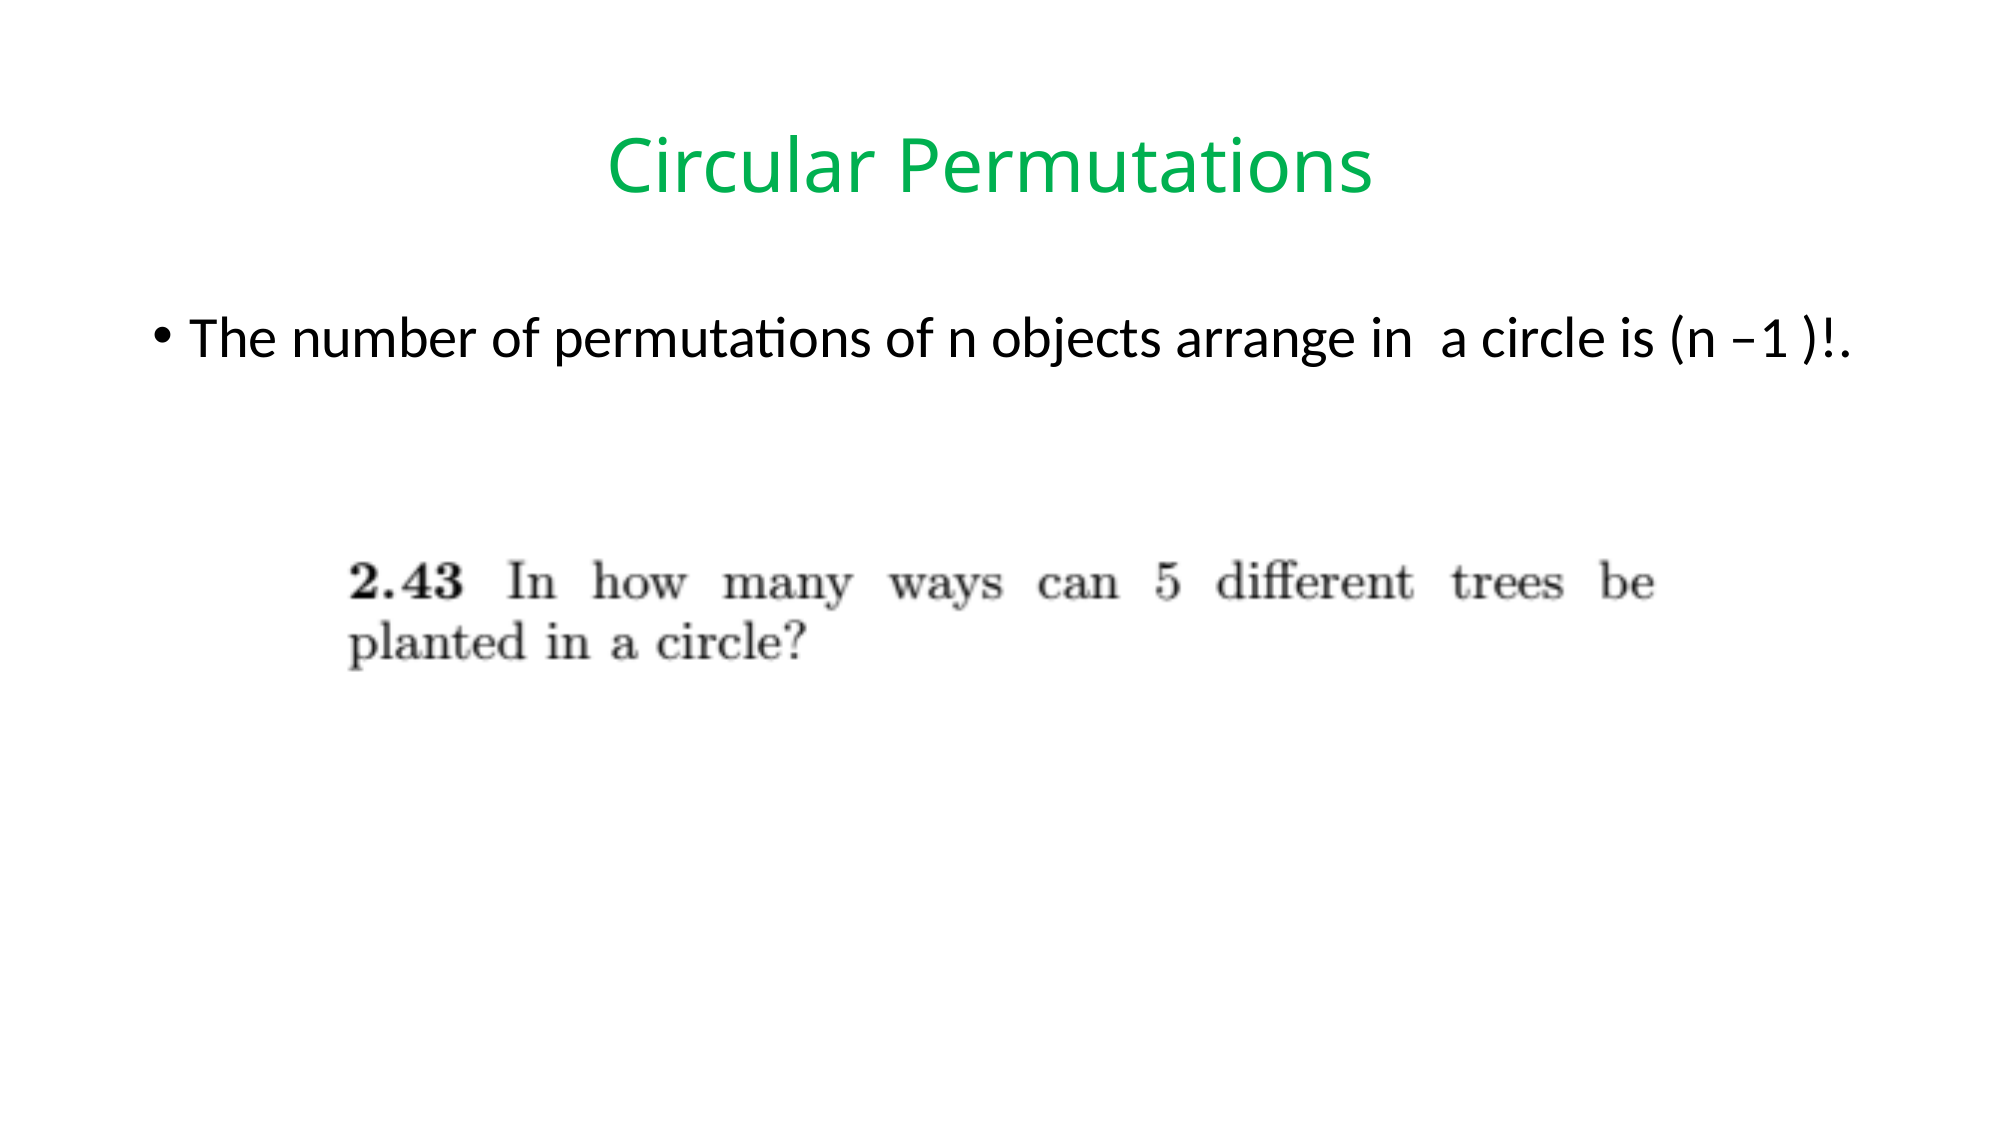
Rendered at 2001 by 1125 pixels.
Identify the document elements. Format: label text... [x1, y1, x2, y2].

list The number of permutations of n objects arrange in a circle is (n –1 )!. [137, 299, 1905, 1014]
title Circular Permutations [137, 59, 1863, 278]
picture [325, 518, 1717, 696]
